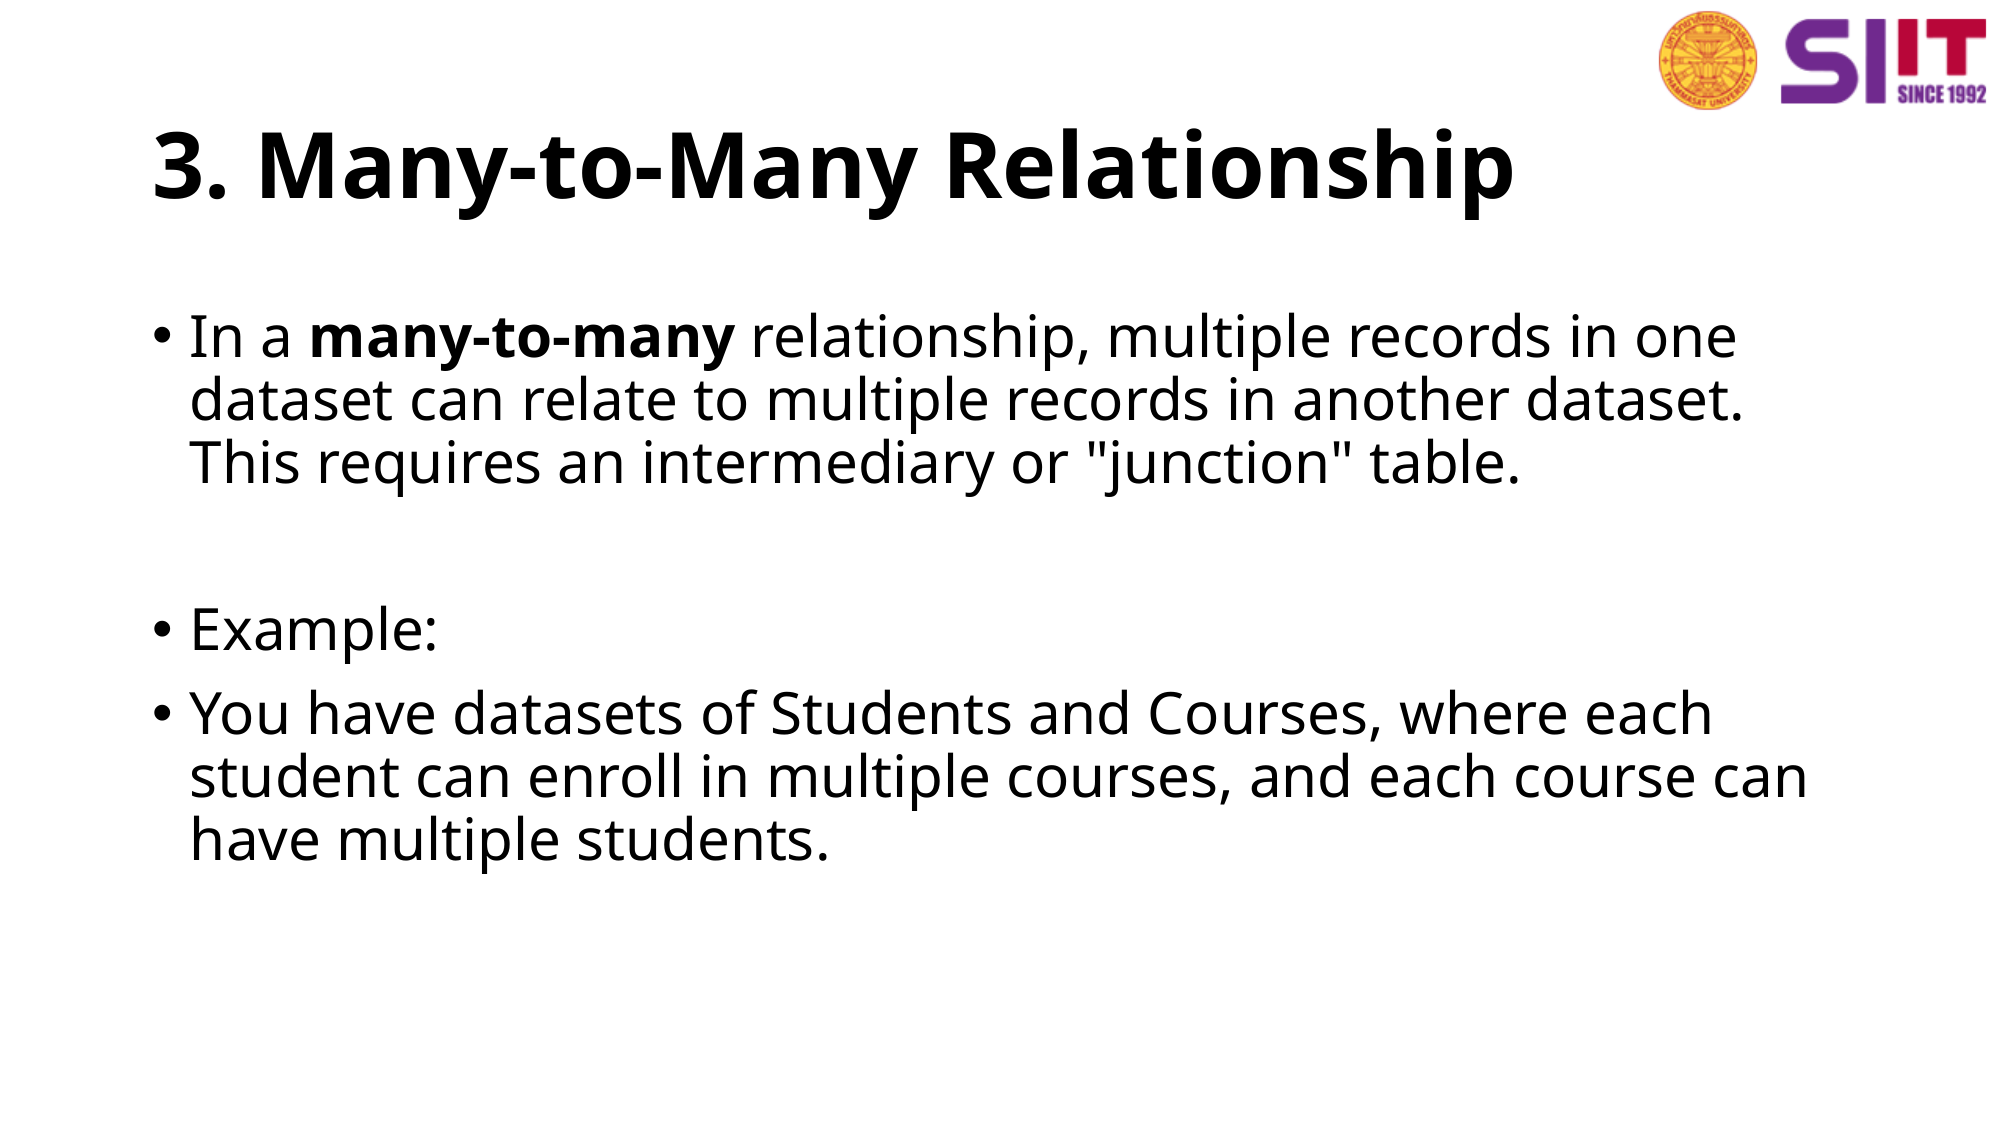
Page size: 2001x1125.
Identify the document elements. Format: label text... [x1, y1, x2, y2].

list In a many-to-many relationship, multiple records in one dataset can relate to multiple records in another dataset. This requires an intermediary or "junction" table. Example: You have datasets of Students and Courses, where each student can enroll in multiple courses, and each course can have multiple students. [137, 299, 1863, 1014]
picture [1637, 0, 2001, 134]
title 3. Many-to-Many Relationship [137, 59, 1863, 278]
